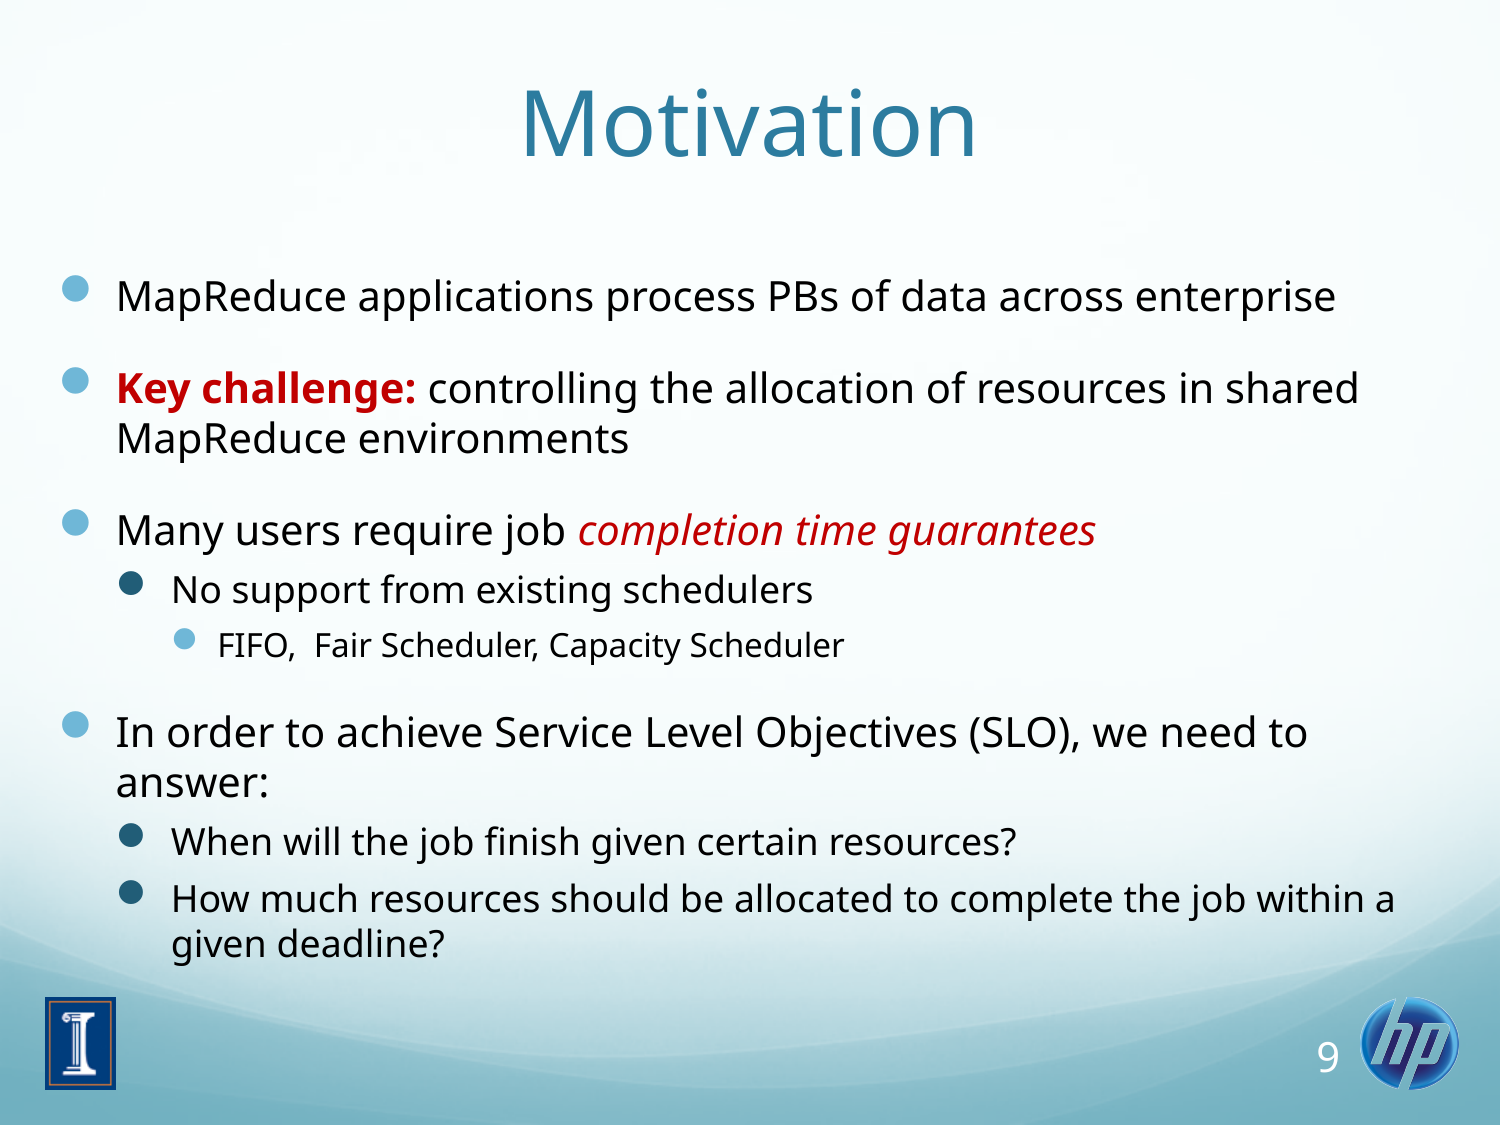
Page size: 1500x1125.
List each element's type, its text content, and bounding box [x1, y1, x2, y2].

footer [43, 1029, 838, 1090]
slide_number 9 [1246, 1029, 1410, 1090]
title Motivation [90, 17, 1410, 182]
list MapReduce applications process PBs of data across enterprise Key challenge: controlling the allocation of resources in shared MapReduce environments Many users require job completion time guarantees No support from existing schedulers FIFO, Fair Scheduler, Capacity Scheduler In order to achieve Service Level Objectives (SLO), we need to answer: When will the job finish given certain resources? How much resources should be allocated to complete the job within a given deadline? [43, 262, 1435, 1053]
picture [1410, 997, 1459, 1090]
